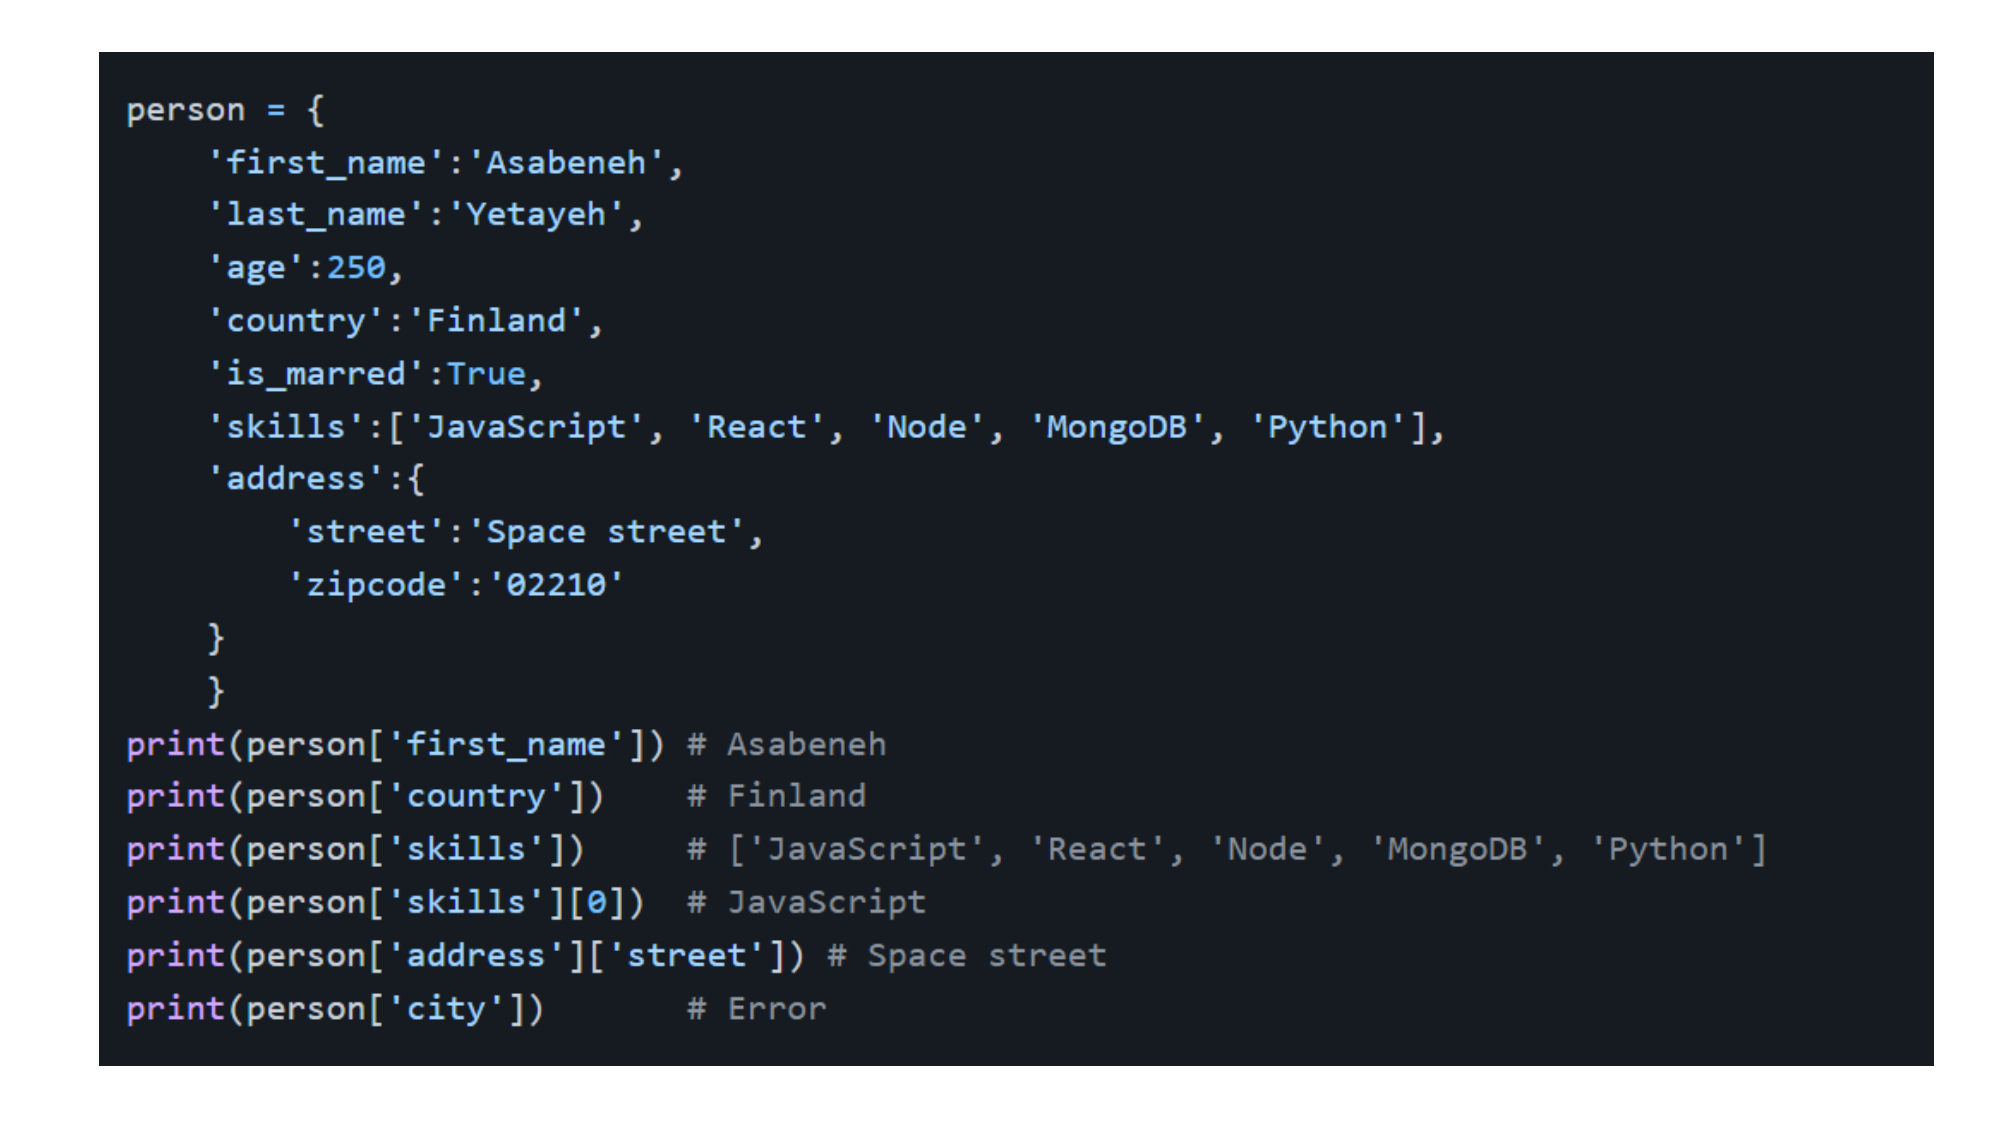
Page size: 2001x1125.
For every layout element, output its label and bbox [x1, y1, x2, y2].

picture [99, 52, 1934, 1066]
